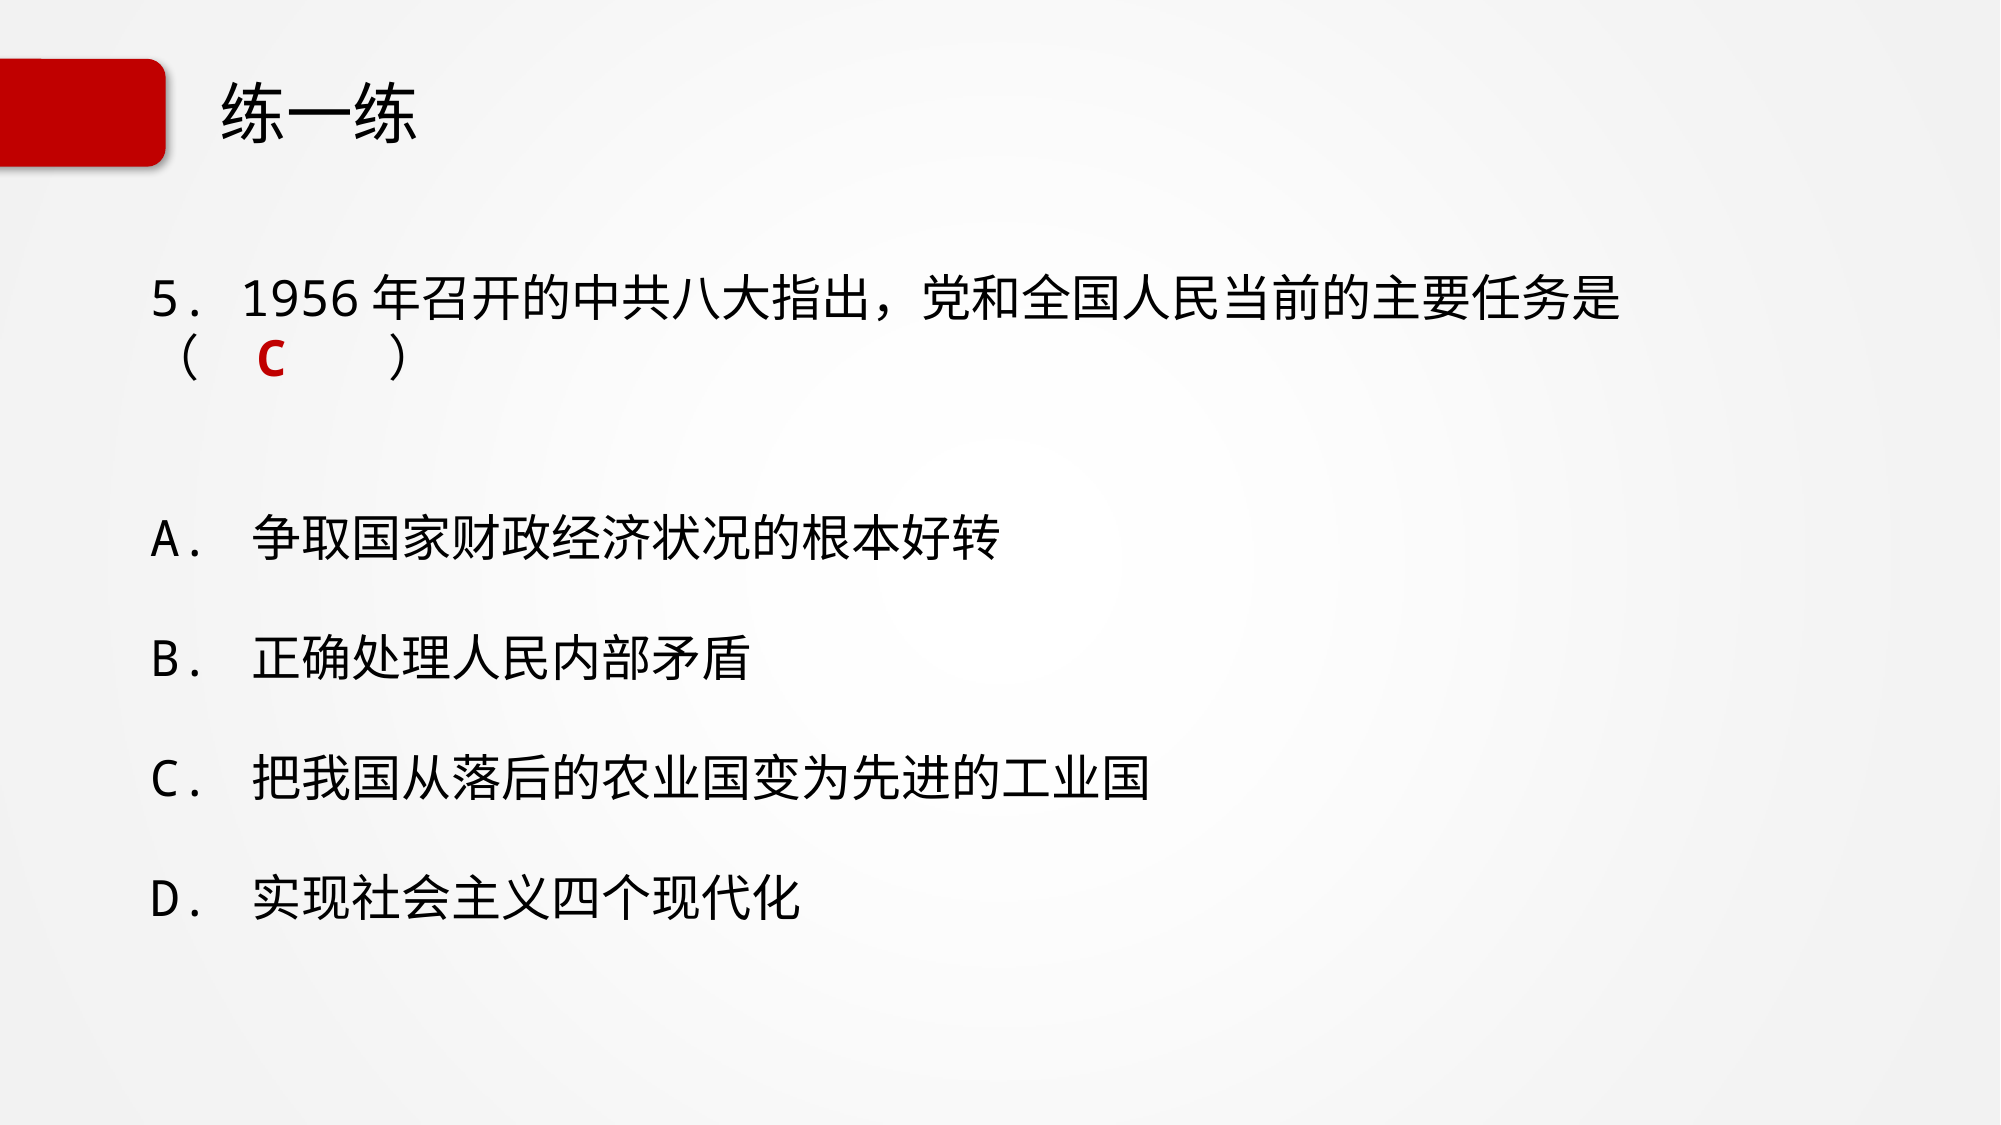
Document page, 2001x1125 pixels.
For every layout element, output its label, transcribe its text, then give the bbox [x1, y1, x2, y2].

title 练一练 [204, 72, 1877, 162]
picture [0, 0, 2000, 1125]
text_box 5. 1956年召开的中共八大指出，党和全国人民当前的主要任务是（ C ） A. 争取国家财政经济状况的根本好转 B. 正确处理人民内部矛盾 C. 把我国从落后的农业国变为先进的工业国 D. 实现社会主义四个现代化 [134, 259, 1877, 934]
